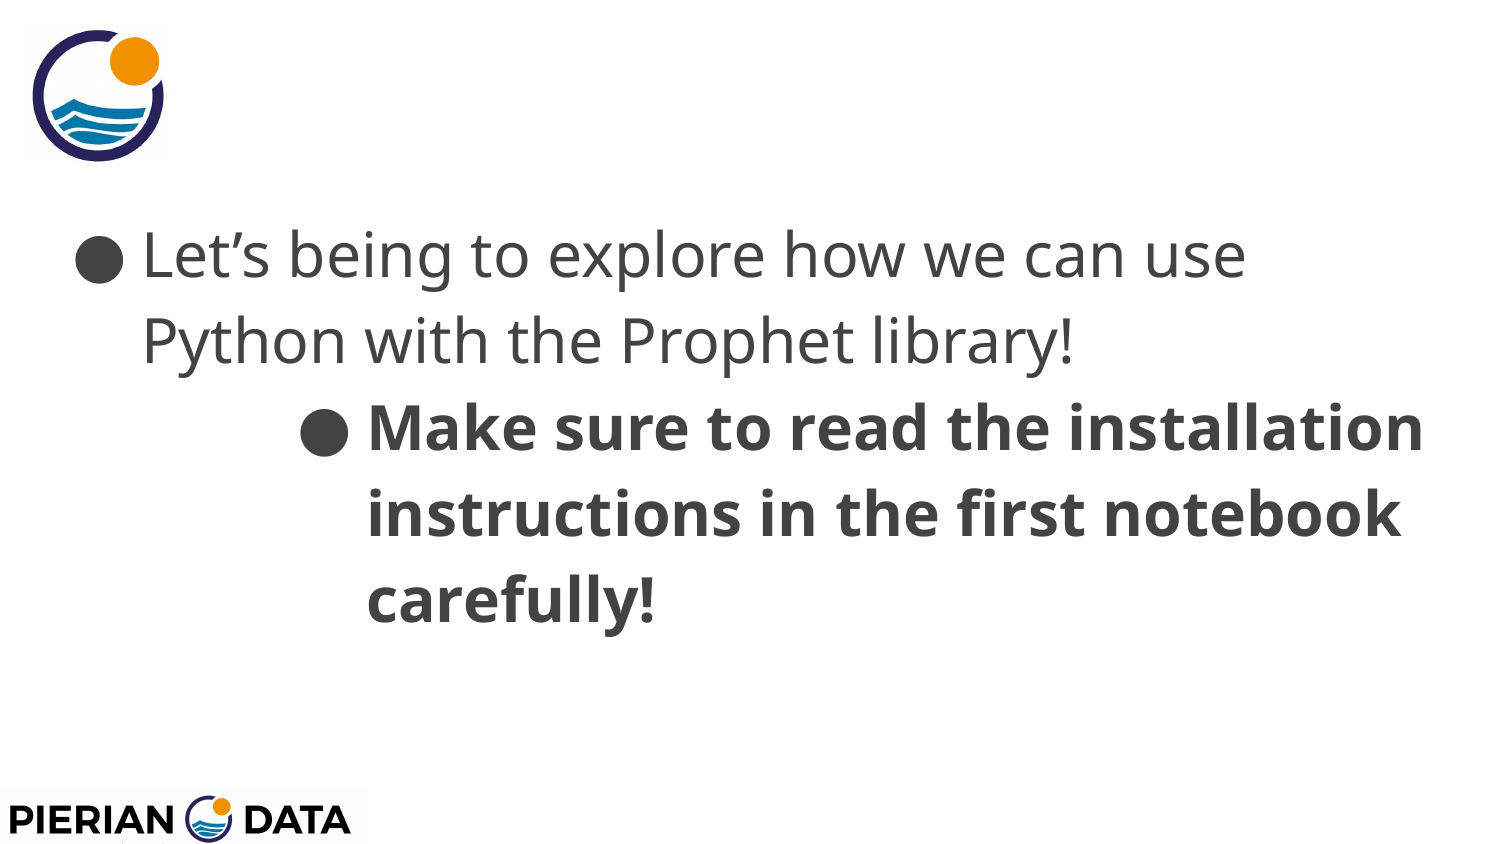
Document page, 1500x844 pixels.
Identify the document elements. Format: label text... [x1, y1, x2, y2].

picture [0, 787, 368, 844]
picture [24, 24, 172, 167]
list Let’s being to explore how we can use Python with the Prophet library! Make sure to read the installation instructions in the first notebook carefully! [51, 189, 1449, 750]
